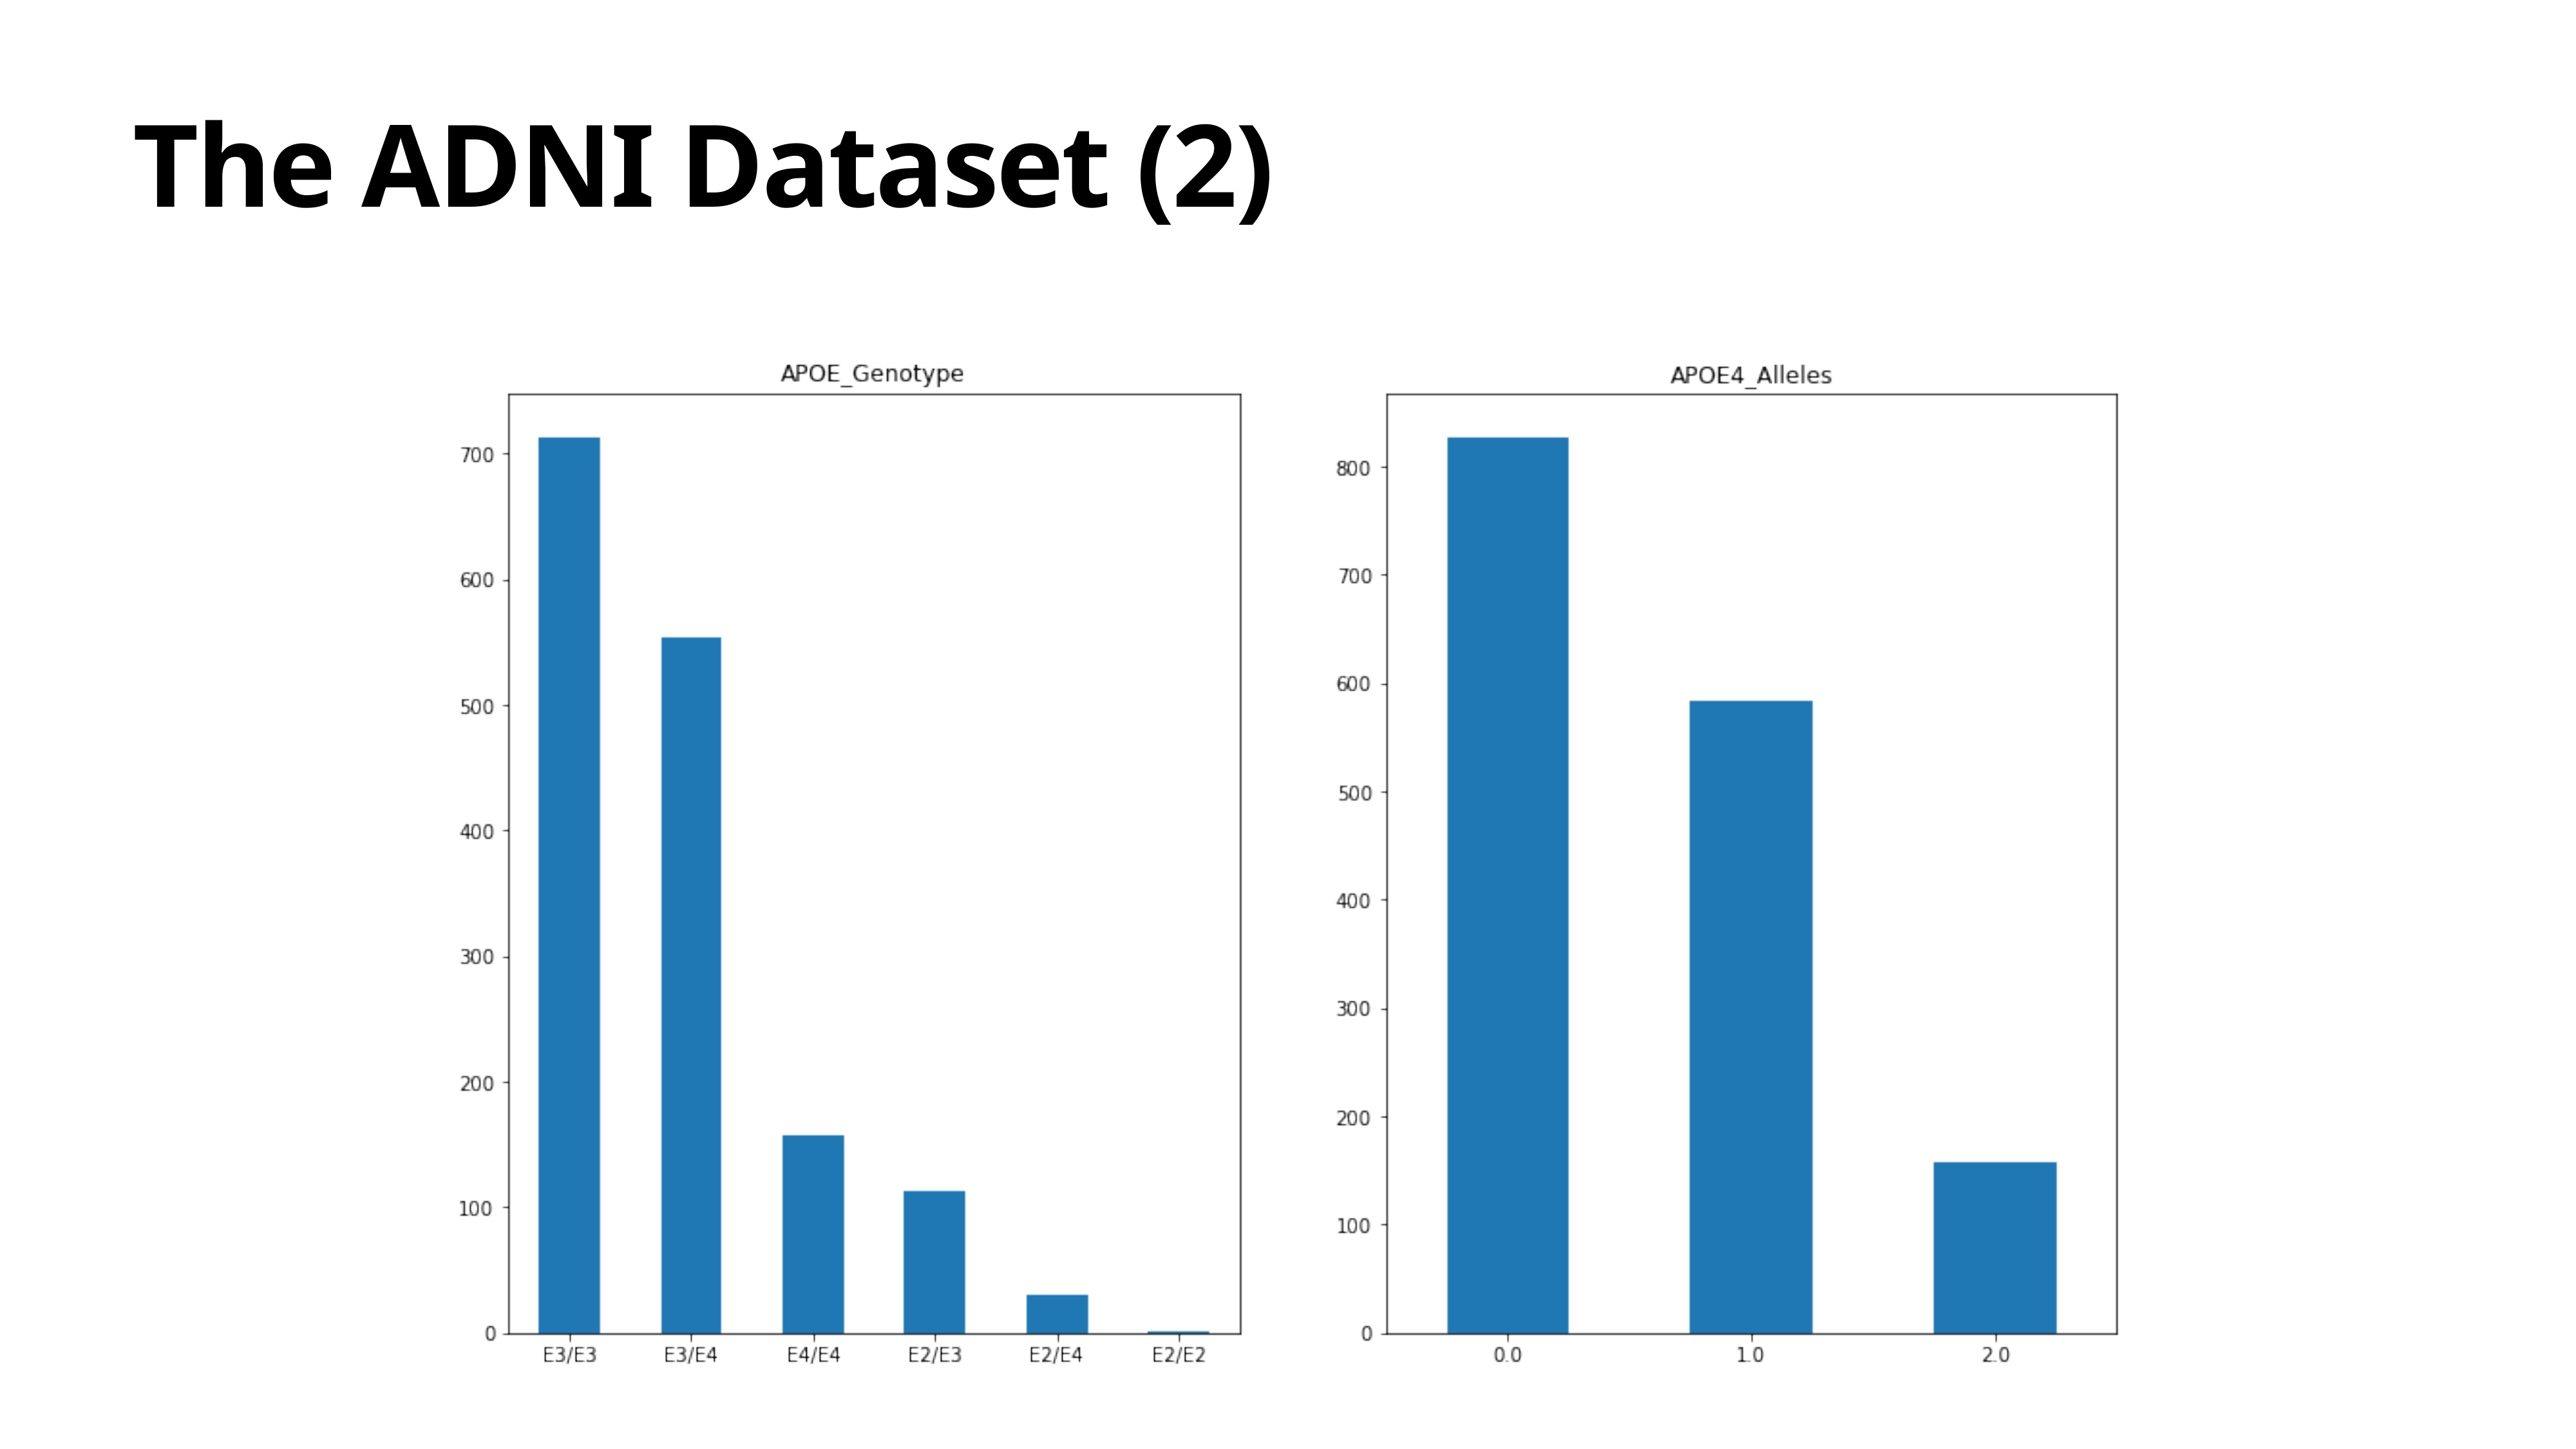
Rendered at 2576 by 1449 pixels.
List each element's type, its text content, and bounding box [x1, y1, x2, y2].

title The ADNI Dataset (2) [127, 113, 2449, 266]
picture [445, 350, 2131, 1380]
